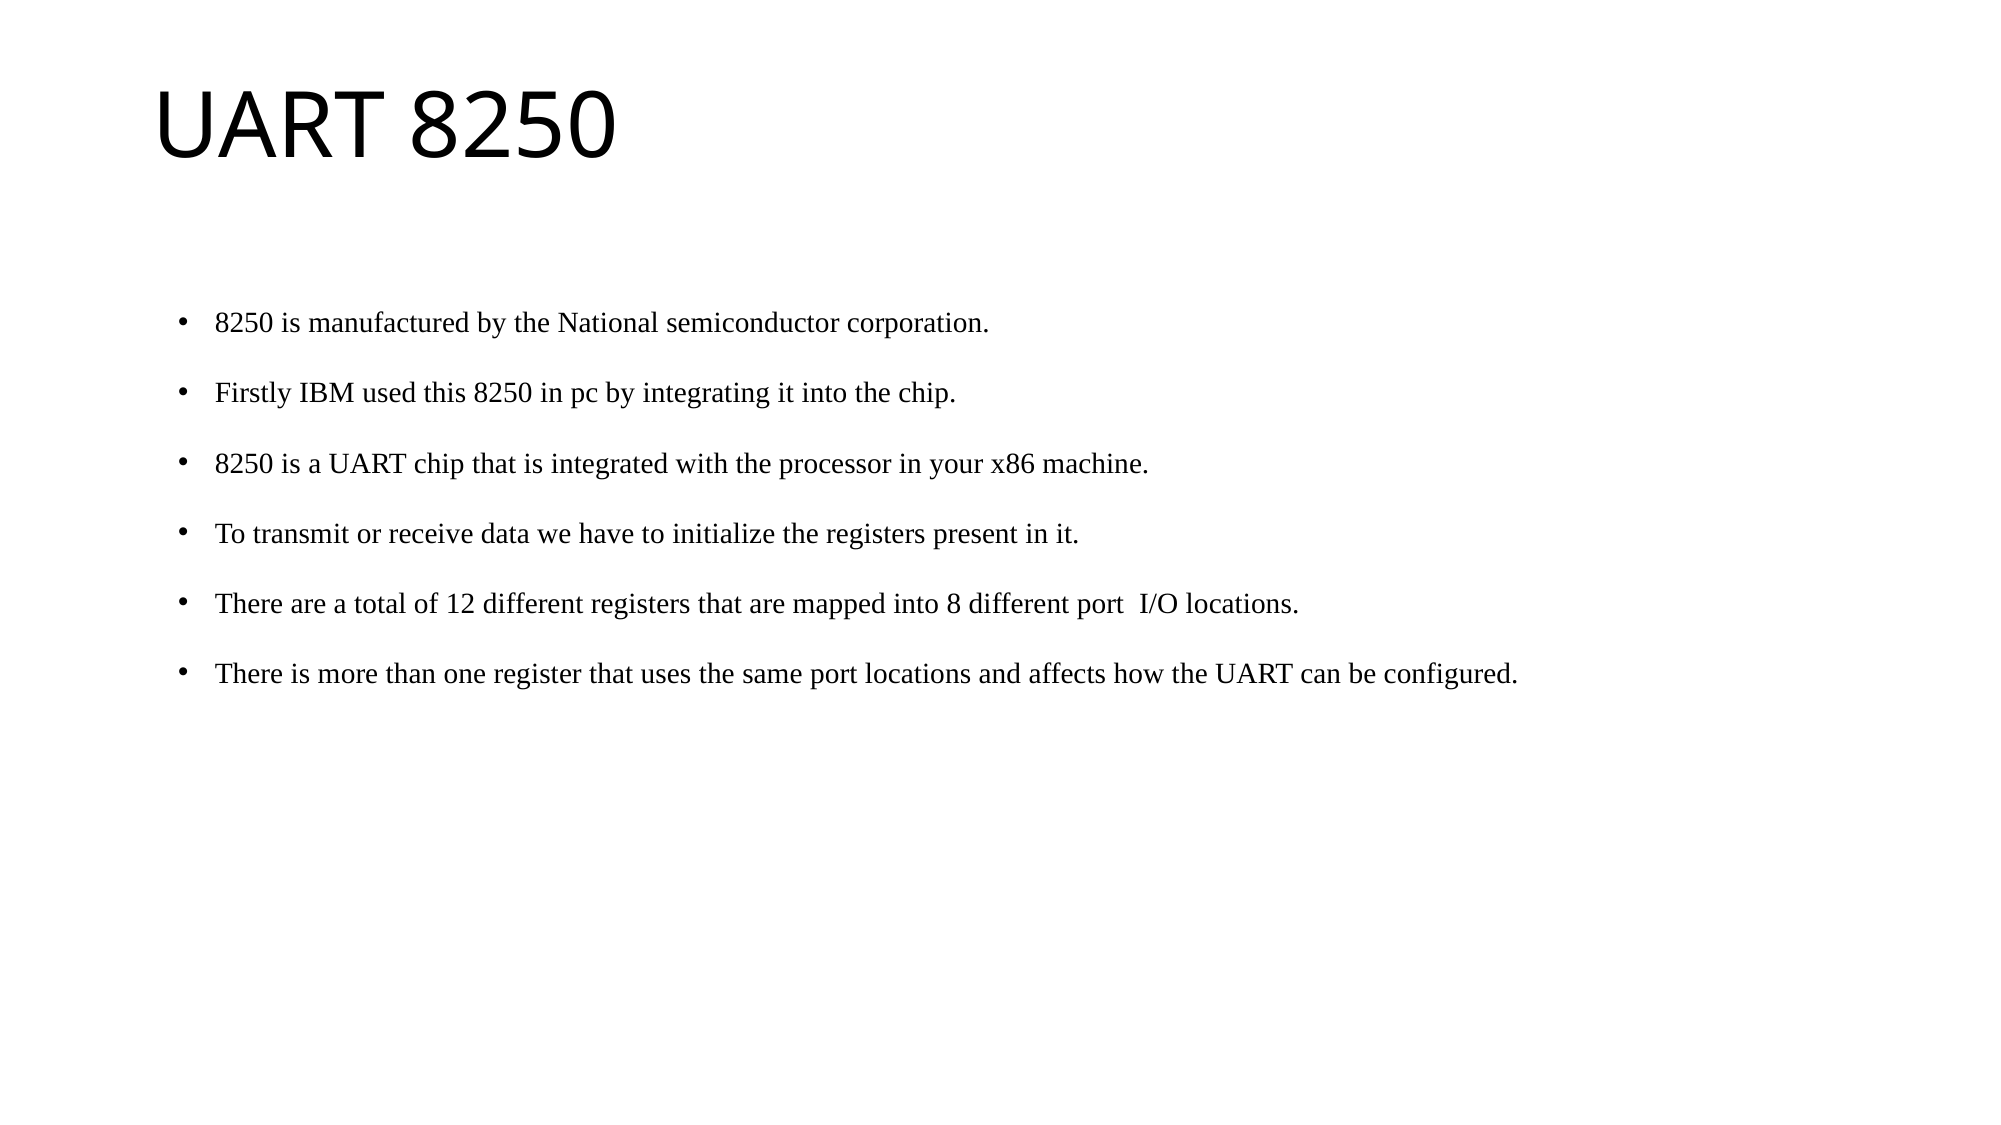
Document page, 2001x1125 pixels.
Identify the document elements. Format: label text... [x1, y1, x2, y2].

list 8250 is manufactured by the National semiconductor corporation. Firstly IBM used this 8250 in pc by integrating it into the chip. 8250 is a UART chip that is integrated with the processor in your x86 machine. To transmit or receive data we have to initialize the registers present in it. There are a total of 12 different registers that are mapped into 8 different port I/O locations. There is more than one register that uses the same port locations and affects how the UART can be configured. [163, 278, 1889, 698]
title UART 8250 [137, 59, 1863, 196]
